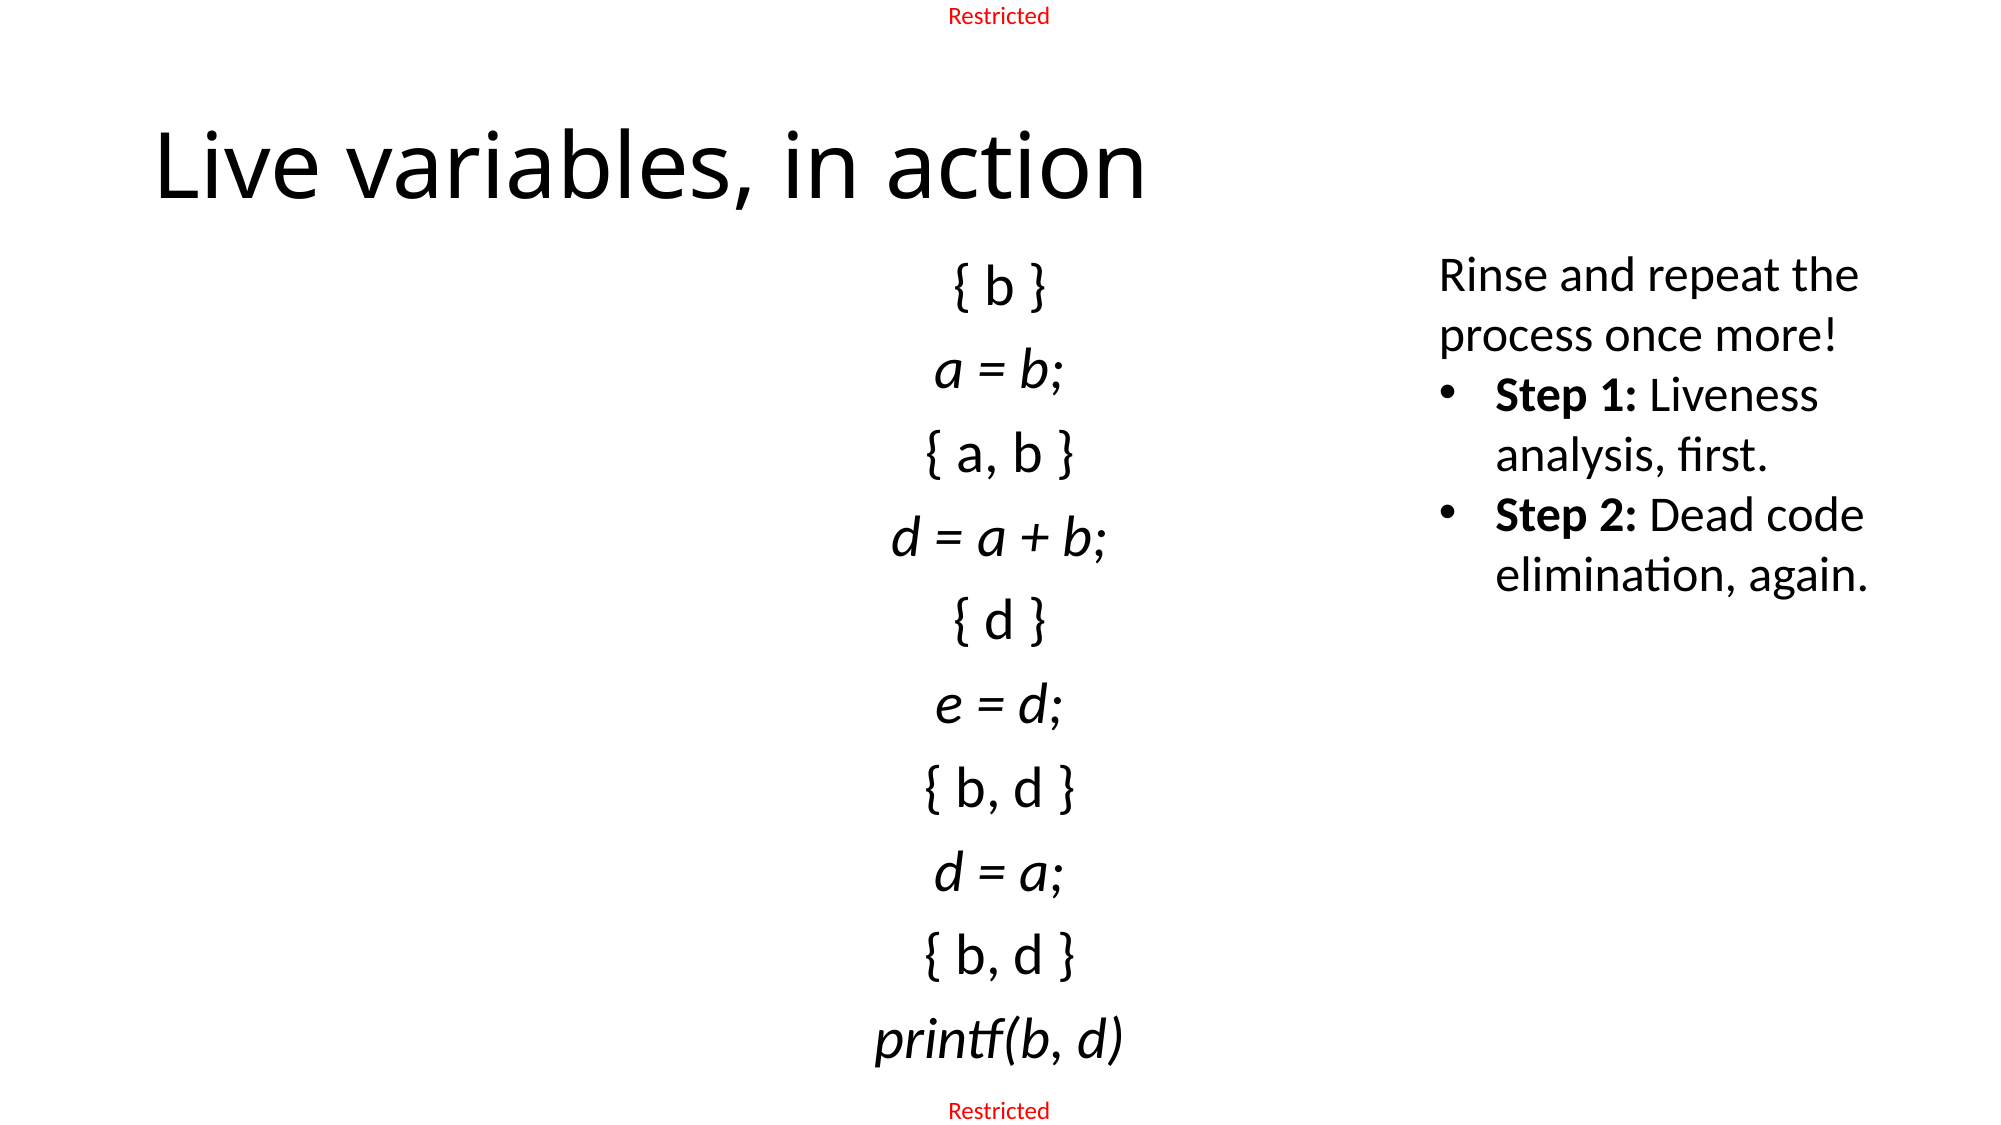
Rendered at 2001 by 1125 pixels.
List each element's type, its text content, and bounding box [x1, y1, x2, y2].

title Live variables, in action [137, 59, 1863, 247]
text_box Rinse and repeat the process once more! Step 1: Liveness analysis, first. Step 2: Dead code elimination, again. [1424, 233, 1902, 609]
list { b } a = b; { a, b } d = a + b; { d } e = d; { b, d } d = a; { b, d } printf(b, d) [137, 247, 1863, 1104]
